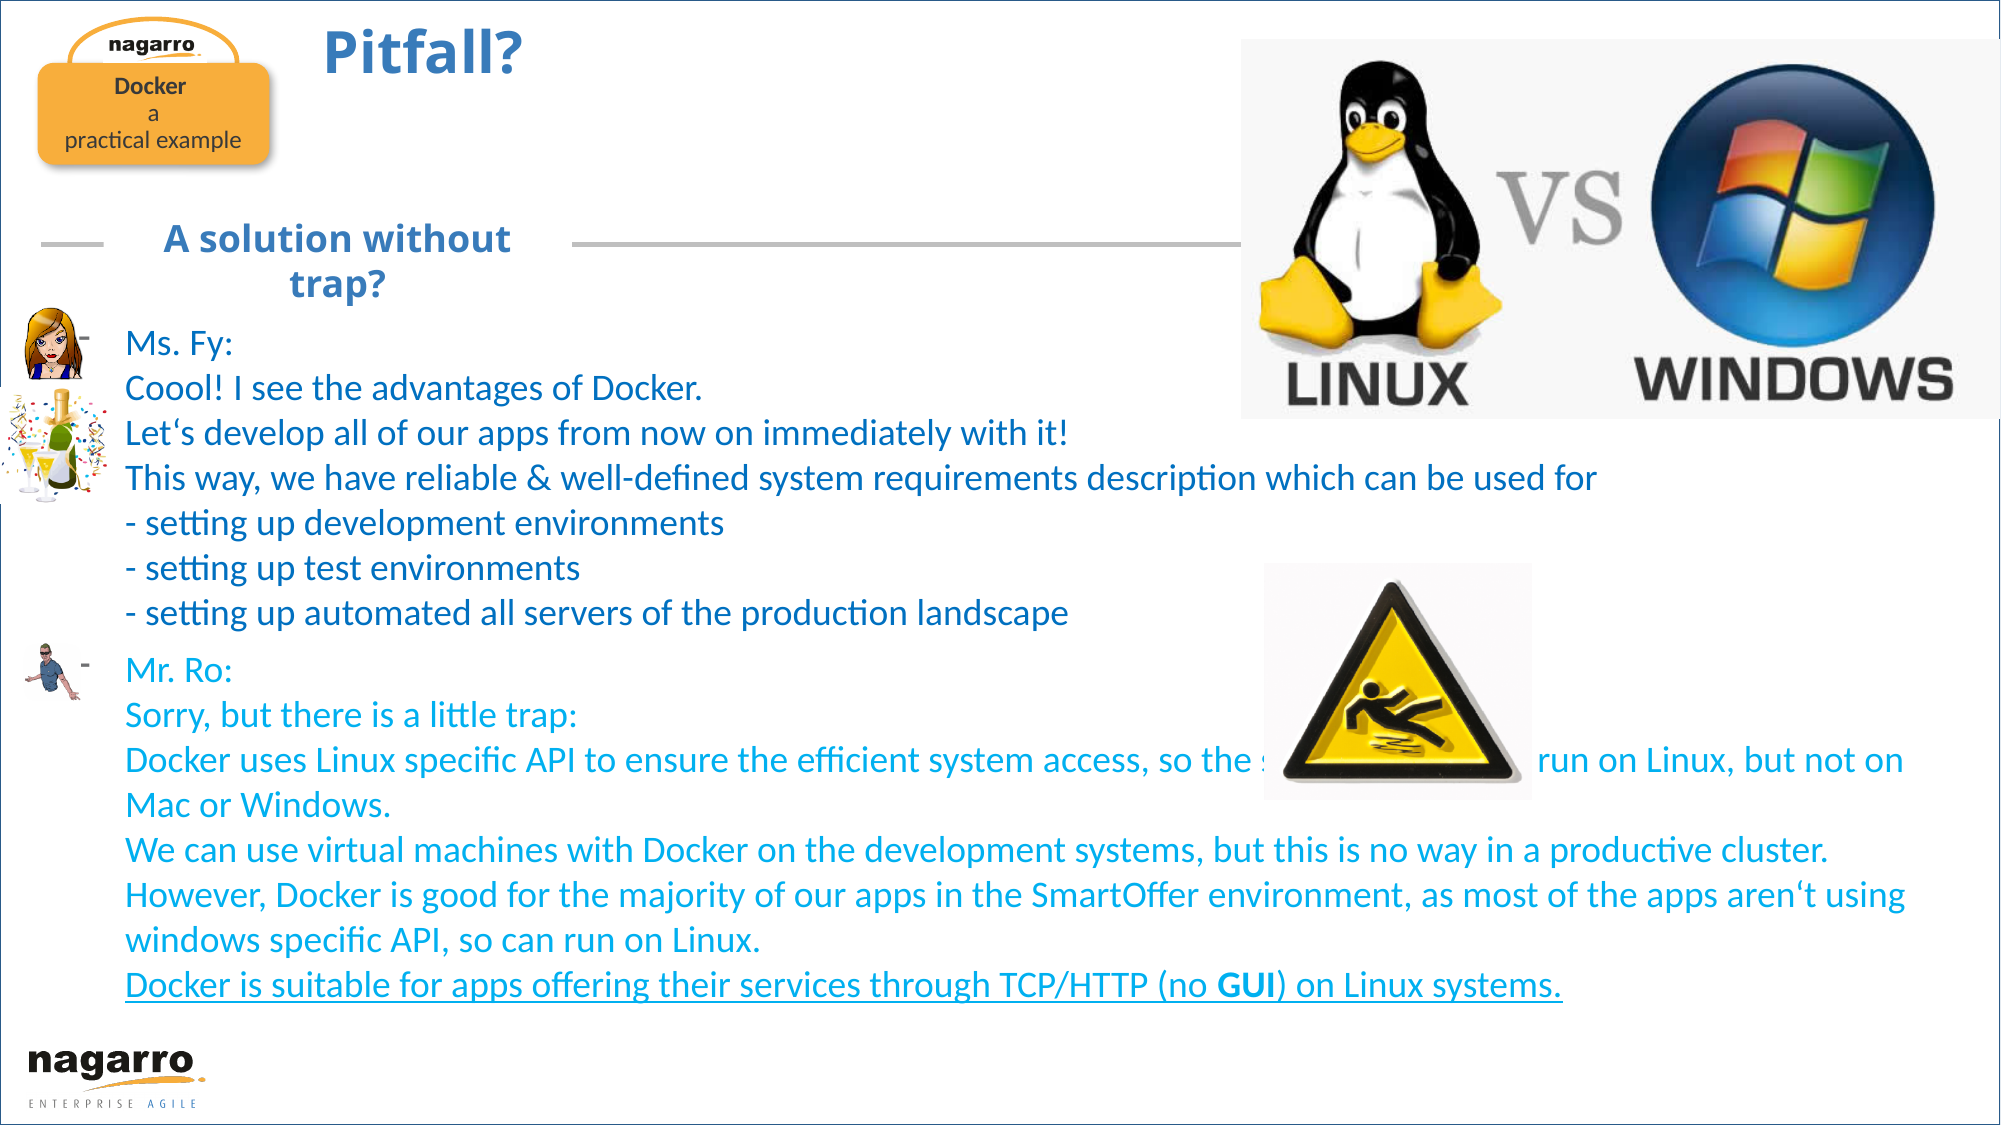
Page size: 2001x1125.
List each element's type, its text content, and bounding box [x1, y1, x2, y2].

text_box Docker a practical example [38, 63, 269, 164]
picture [23, 643, 81, 701]
picture [0, 387, 107, 504]
picture [23, 306, 83, 380]
picture [103, 33, 207, 63]
text_box A solution without trap? [103, 207, 572, 303]
text_box Ms. Fy: Coool! I see the advantages of Docker. Let‘s develop all of our apps from now on immediately with it! This way, we have reliable & well-defined system requirements description which can be used for - setting up development environments - setting up test environments - setting up automated all servers of the production landscape Mr. Ro: Sorry, but there is a little trap: Docker uses Linux specific API to ensure the efficient system access, so the software can only run on Linux, but not on Mac or Windows. We can use virtual machines with Docker on the development systems, but this is no way in a productive cluster. However, Docker is good for the majority of our apps in the SmartOffer environment, as most of the apps aren‘t using windows specific API, so can run on Linux. Docker is suitable for apps offering their services through TCP/HTTP (no GUI) on Linux systems. [63, 303, 1937, 1028]
text_box [69, 18, 238, 61]
picture [1241, 39, 2000, 419]
title Pitfall? [285, 15, 1904, 150]
picture [1264, 563, 1532, 800]
text_box [63, 655, 1557, 1028]
